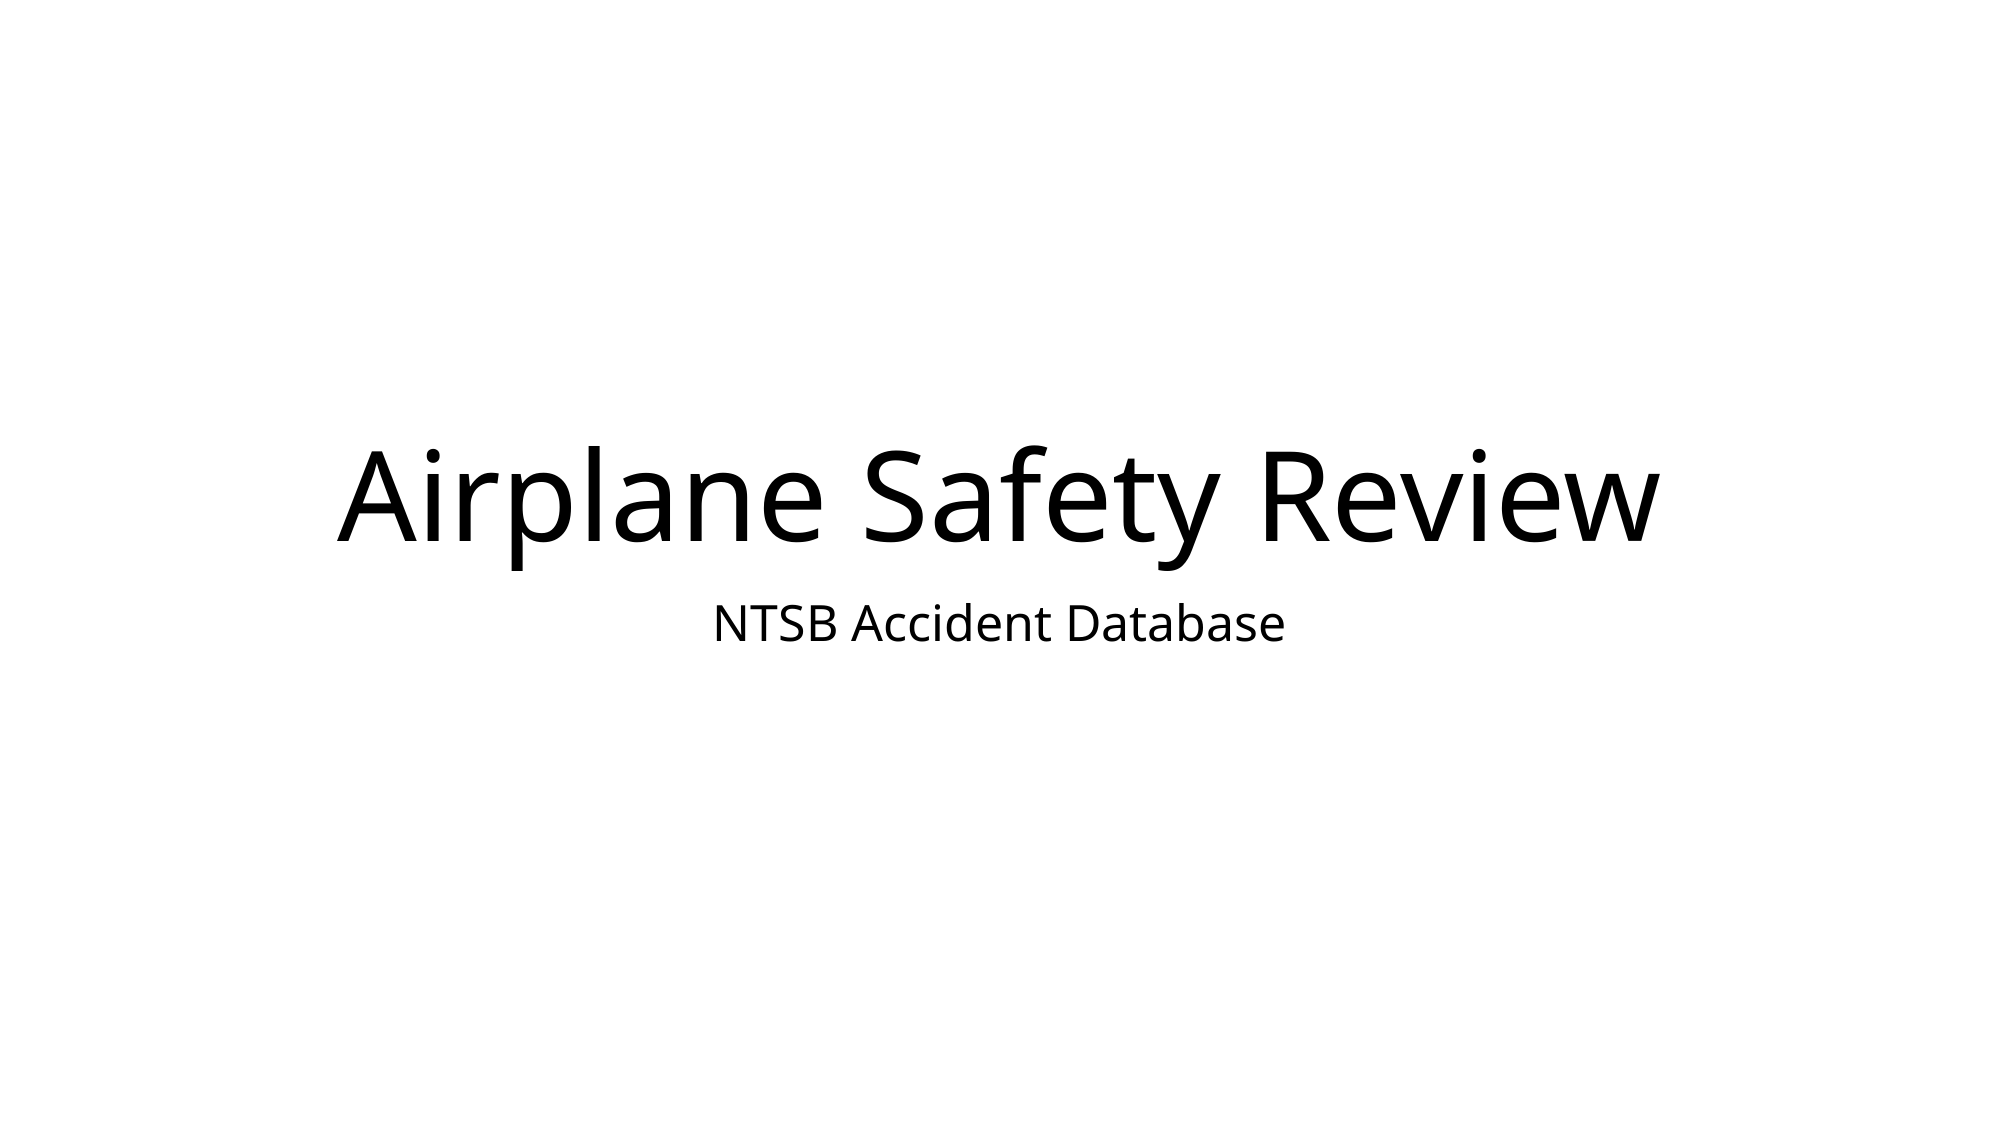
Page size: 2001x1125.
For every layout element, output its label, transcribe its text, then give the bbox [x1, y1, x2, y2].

subtitle NTSB Accident Database [249, 590, 1750, 863]
title Airplane Safety Review [249, 184, 1750, 576]
